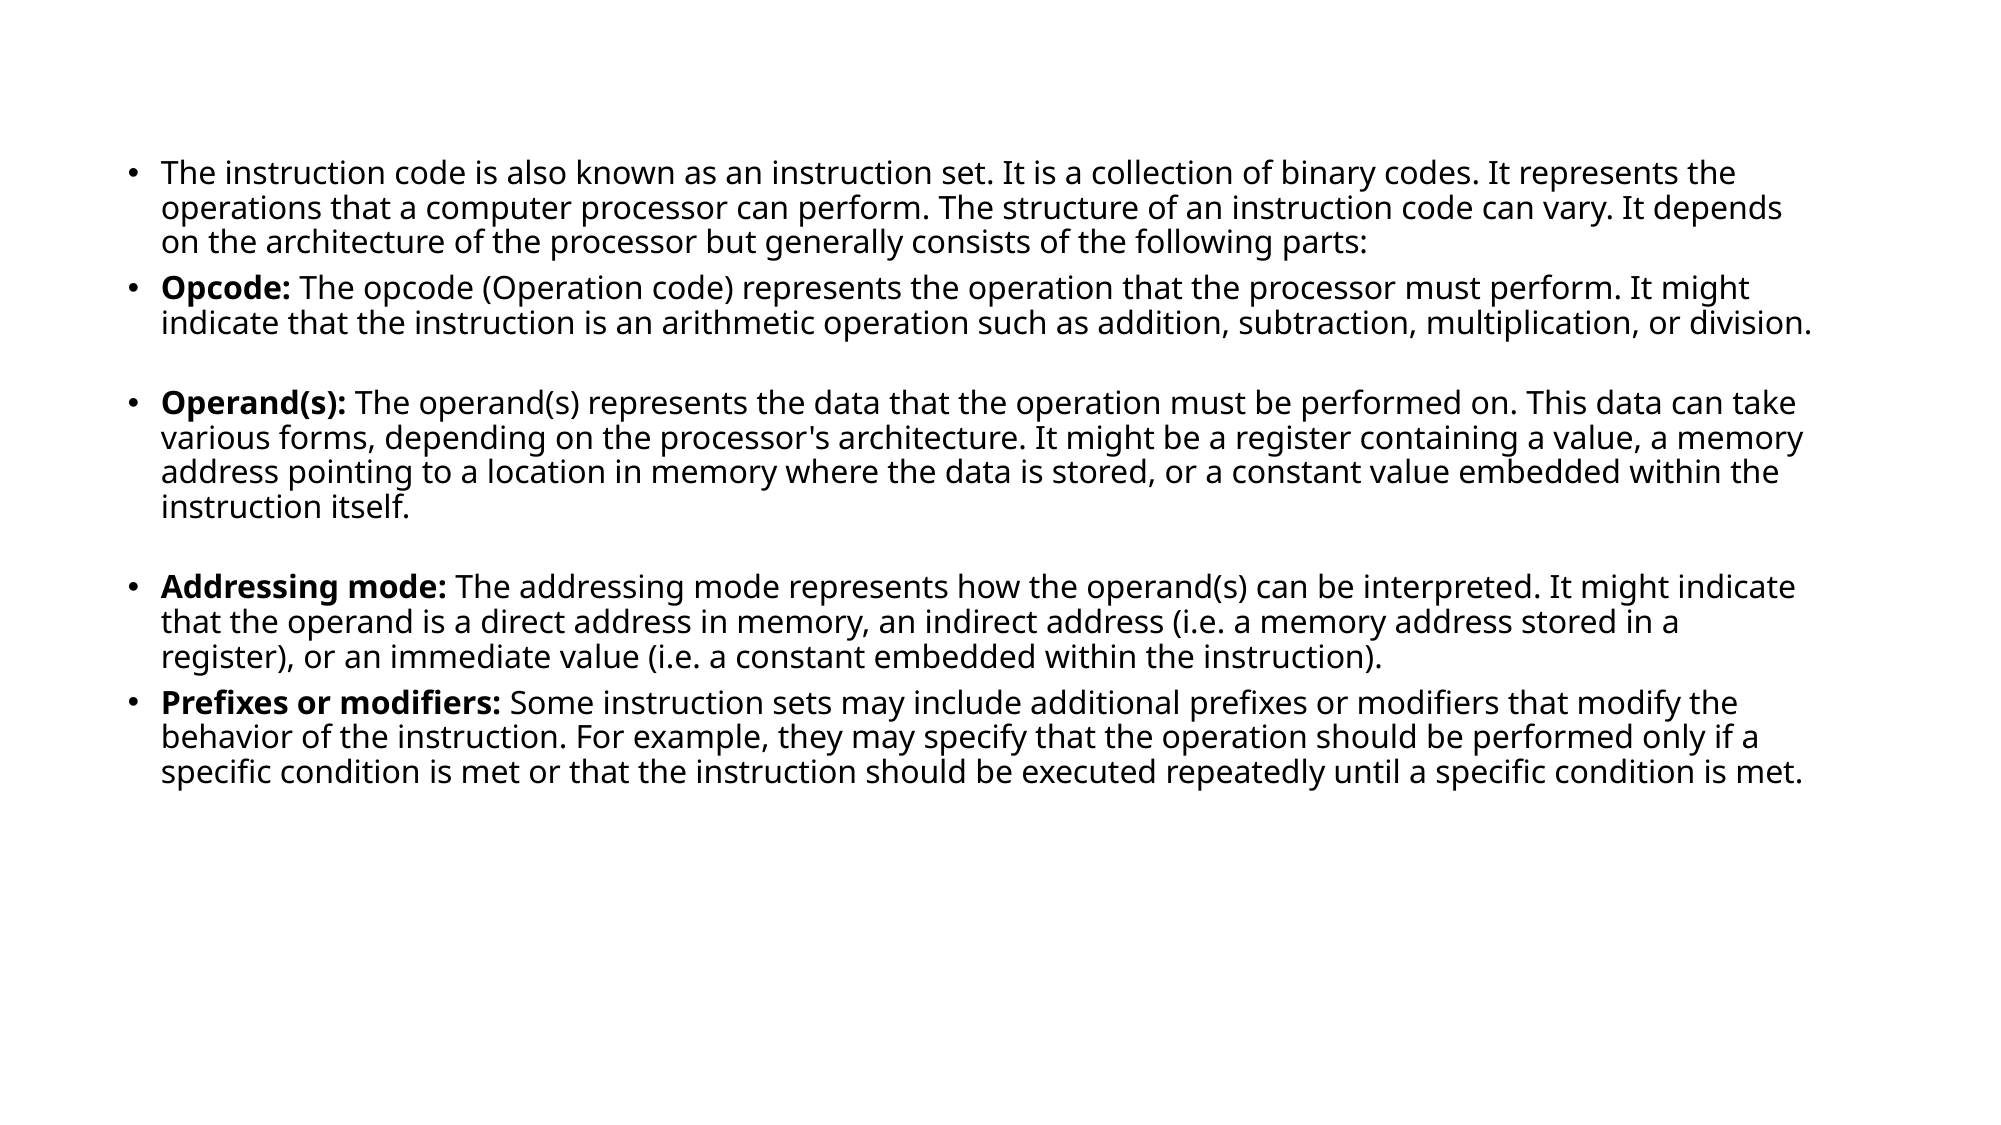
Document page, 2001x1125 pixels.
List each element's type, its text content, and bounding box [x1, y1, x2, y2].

list The instruction code is also known as an instruction set. It is a collection of binary codes. It represents the operations that a computer processor can perform. The structure of an instruction code can vary. It depends on the architecture of the processor but generally consists of the following parts: Opcode: The opcode (Operation code) represents the operation that the processor must perform. It might indicate that the instruction is an arithmetic operation such as addition, subtraction, multiplication, or division. Operand(s): The operand(s) represents the data that the operation must be performed on. This data can take various forms, depending on the processor's architecture. It might be a register containing a value, a memory address pointing to a location in memory where the data is stored, or a constant value embedded within the instruction itself. Addressing mode: The addressing mode represents how the operand(s) can be interpreted. It might indicate that the operand is a direct address in memory, an indirect address (i.e. a memory address stored in a register), or an immediate value (i.e. a constant embedded within the instruction). Prefixes or modifiers: Some instruction sets may include additional prefixes or modifiers that modify the behavior of the instruction. For example, they may specify that the operation should be performed only if a specific condition is met or that the instruction should be executed repeatedly until a specific condition is met. [112, 149, 1838, 864]
